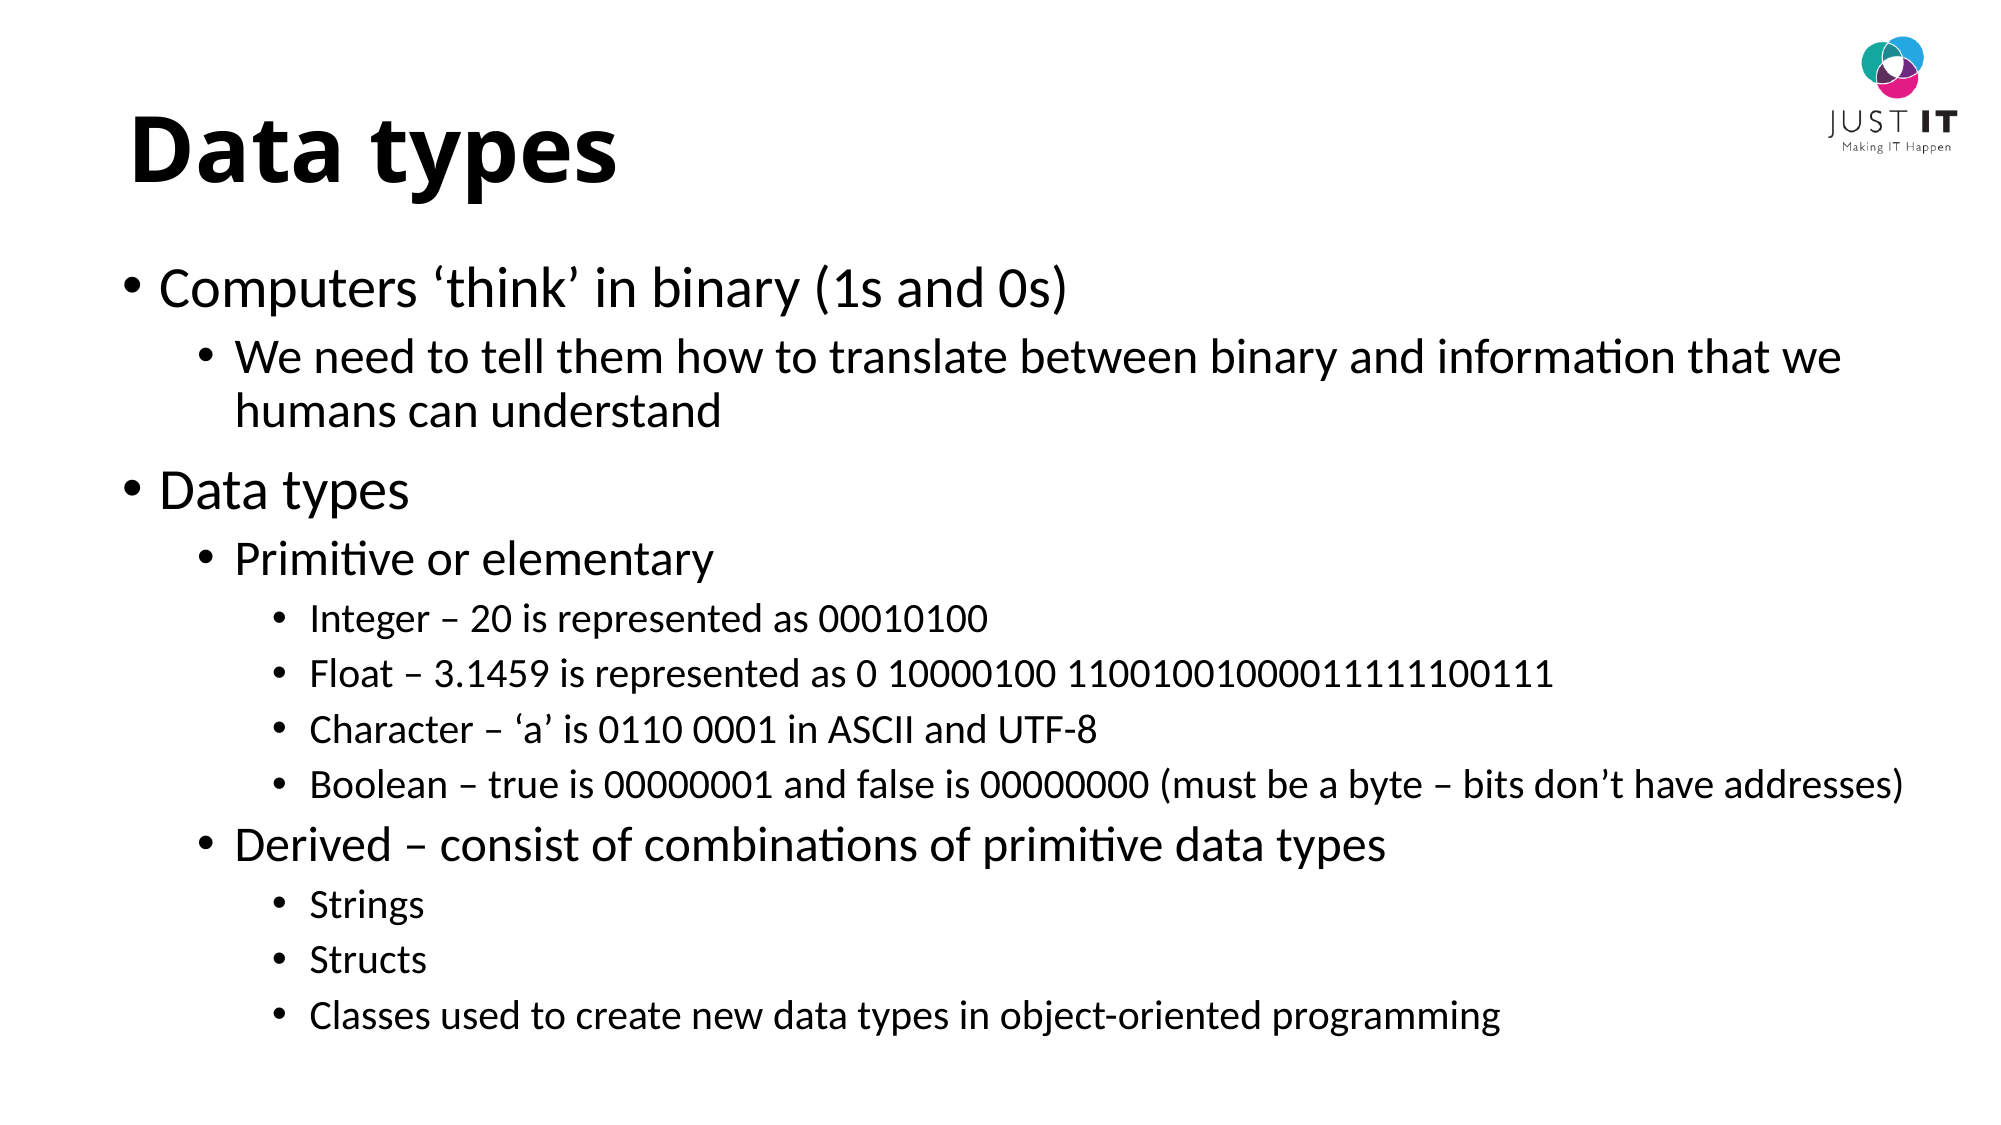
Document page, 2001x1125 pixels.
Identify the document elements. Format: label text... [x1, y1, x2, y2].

list Computers ‘think’ in binary (1s and 0s) We need to tell them how to translate between binary and information that we humans can understand Data types Primitive or elementary Integer – 20 is represented as 00010100 Float – 3.1459 is represented as 0 10000100 11001001000011111100111 Character – ‘a’ is 0110 0001 in ASCII and UTF-8 Boolean – true is 00000001 and false is 00000000 (must be a byte – bits don’t have addresses) Derived – consist of combinations of primitive data types Strings Structs Classes used to create new data types in object-oriented programming [107, 249, 1933, 1082]
title Data types [112, 43, 1154, 249]
picture [1811, 11, 1973, 173]
